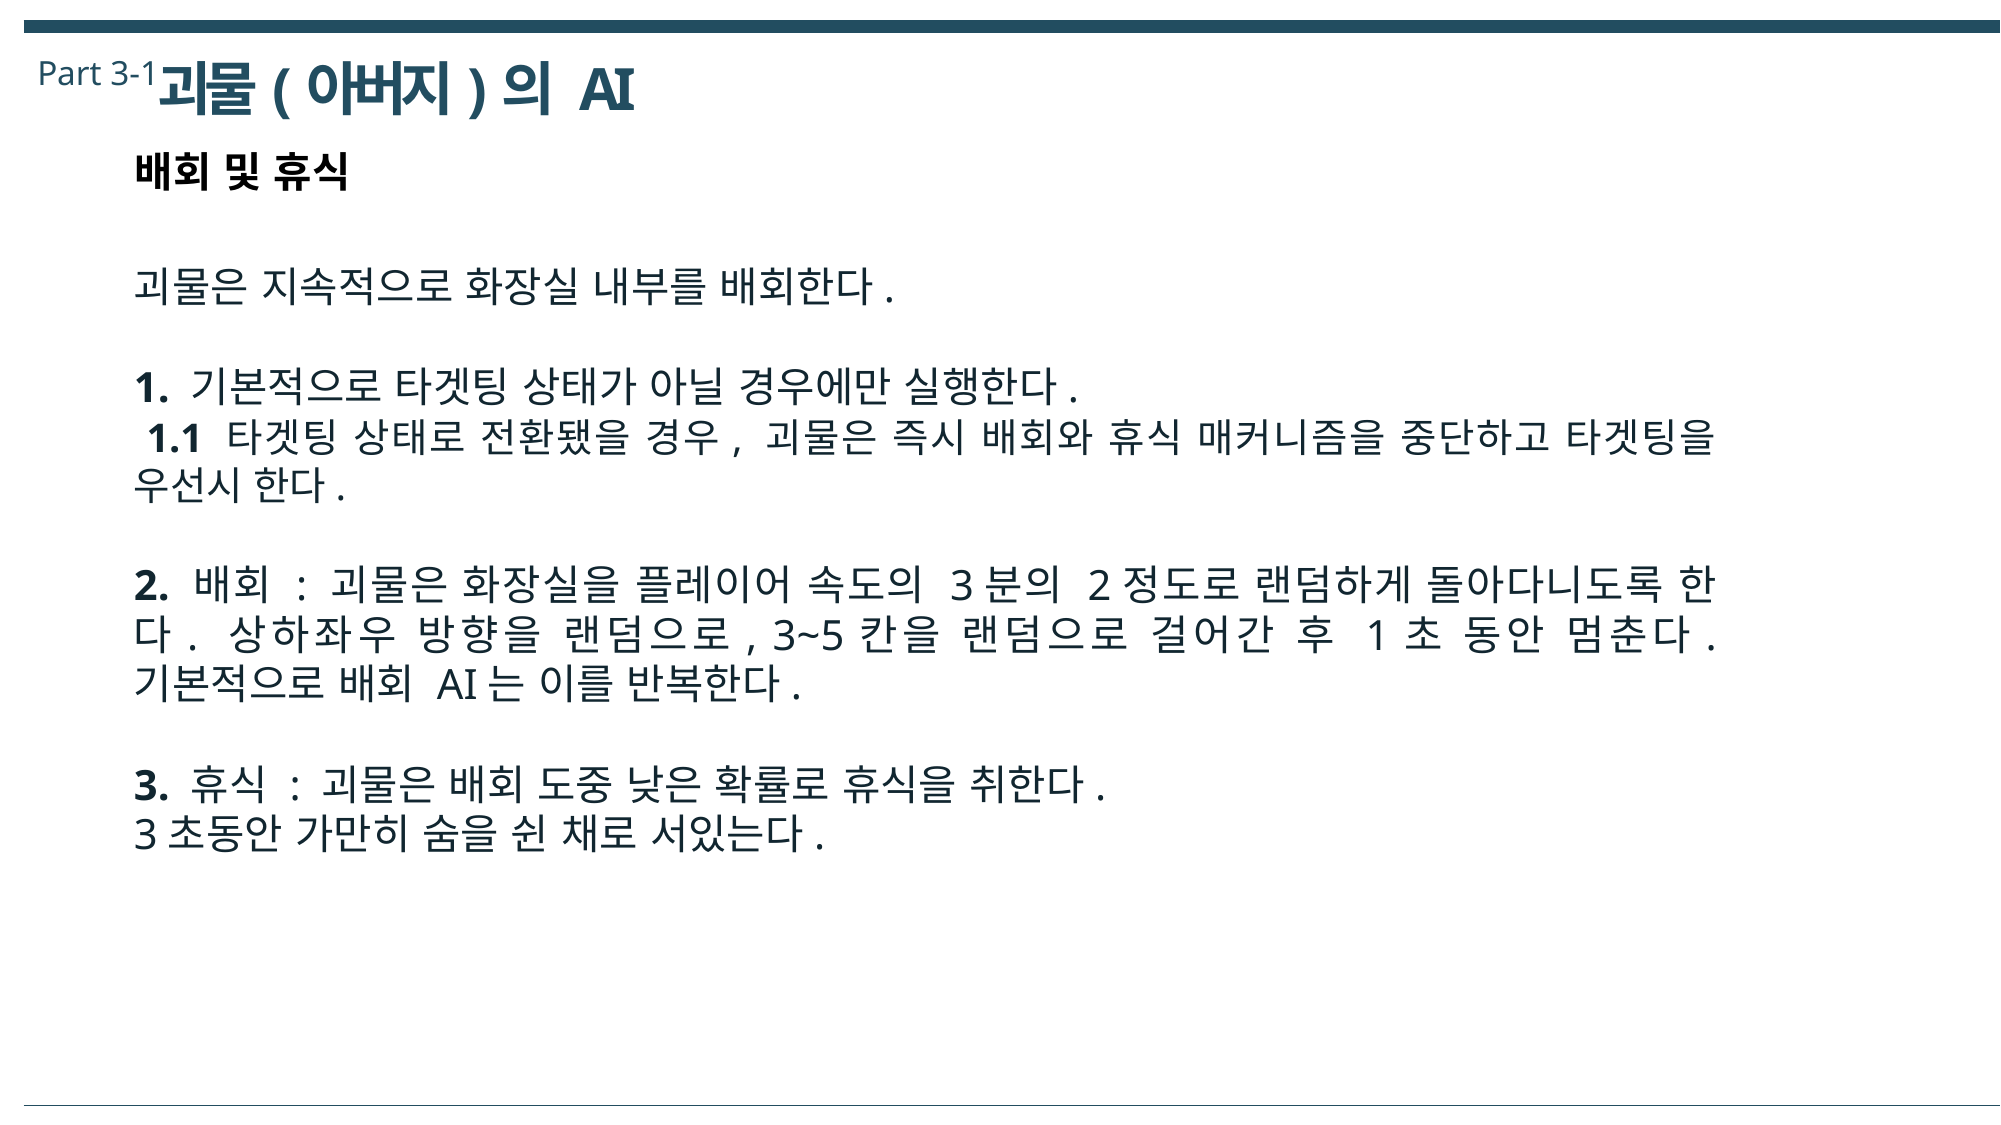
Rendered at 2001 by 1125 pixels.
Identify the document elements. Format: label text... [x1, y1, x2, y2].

text_box Part 3-1 [22, 44, 142, 100]
text_box 배회 및 휴식 [119, 138, 710, 203]
text_box 괴물(아버지)의 AI [142, 44, 651, 130]
text_box 괴물은 지속적으로 화장실 내부를 배회한다. 1. 기본적으로 타겟팅 상태가 아닐 경우에만 실행한다. 1.1 타겟팅 상태로 전환됐을 경우, 괴물은 즉시 배회와 휴식 매커니즘을 중단하고 타겟팅을 우선시 한다. 2. 배회 : 괴물은 화장실을 플레이어 속도의 3분의 2정도로 랜덤하게 돌아다니도록 한다. 상하좌우 방향을 랜덤으로, 3~5칸을 랜덤으로 걸어간 후 1초 동안 멈춘다. 기본적으로 배회 AI는 이를 반복한다. 3. 휴식 : 괴물은 배회 도중 낮은 확률로 휴식을 취한다. 3초동안 가만히 숨을 쉰 채로 서있는다. [119, 253, 1732, 966]
